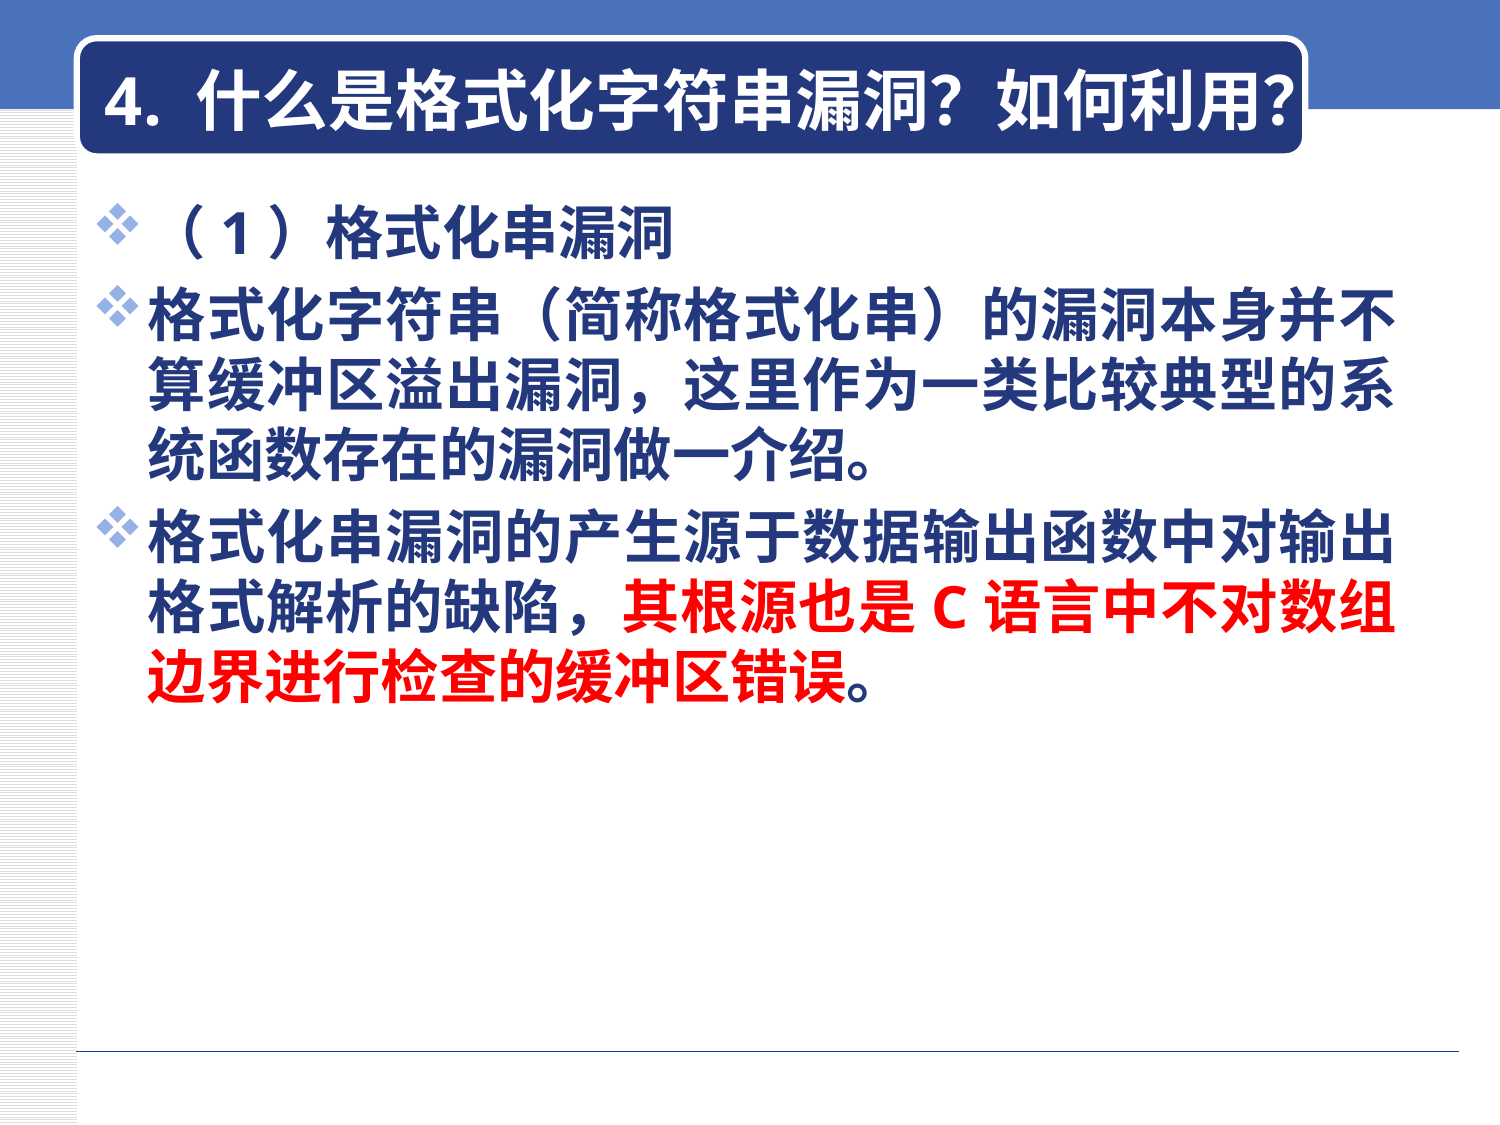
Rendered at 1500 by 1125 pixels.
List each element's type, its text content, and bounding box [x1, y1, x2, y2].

title 4. 什么是格式化字符串漏洞？如何利用？ [89, 52, 1425, 145]
list （1）格式化串漏洞 格式化字符串（简称格式化串）的漏洞本身并不算缓冲区溢出漏洞，这里作为一类比较典型的系统函数存在的漏洞做一介绍。 格式化串漏洞的产生源于数据输出函数中对输出格式解析的缺陷，其根源也是C语言中不对数组边界进行检查的缓冲区错误。 [76, 189, 1412, 936]
